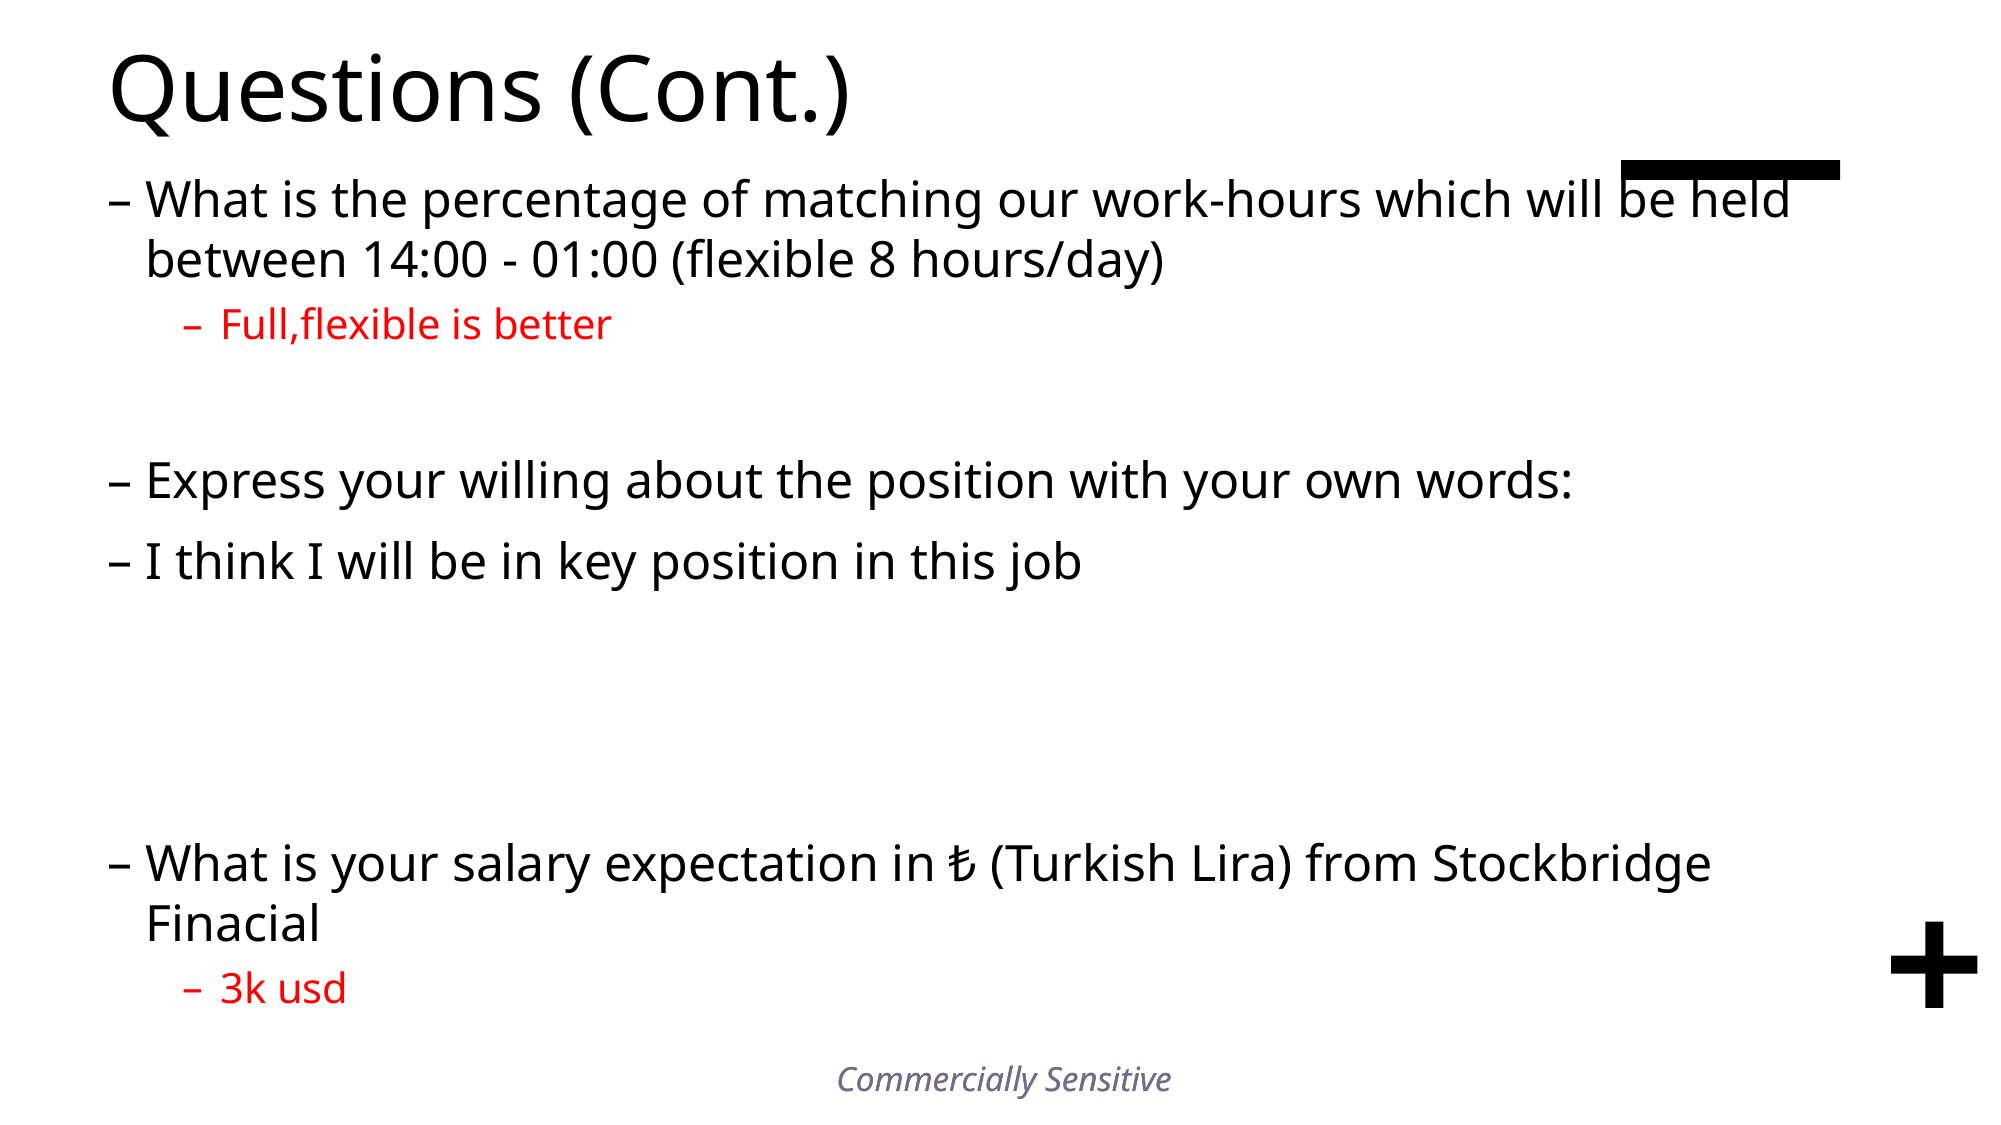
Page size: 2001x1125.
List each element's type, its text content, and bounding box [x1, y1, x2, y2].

title Questions (Cont.) [92, 21, 1449, 160]
list What is the percentage of matching our work-hours which will be held between 14:00 - 01:00 (flexible 8 hours/day) Full,flexible is better Express your willing about the position with your own words: I think I will be in key position in this job What is your salary expectation in ₺ (Turkish Lira) from Stockbridge Finacial 3k usd [92, 160, 1868, 1009]
